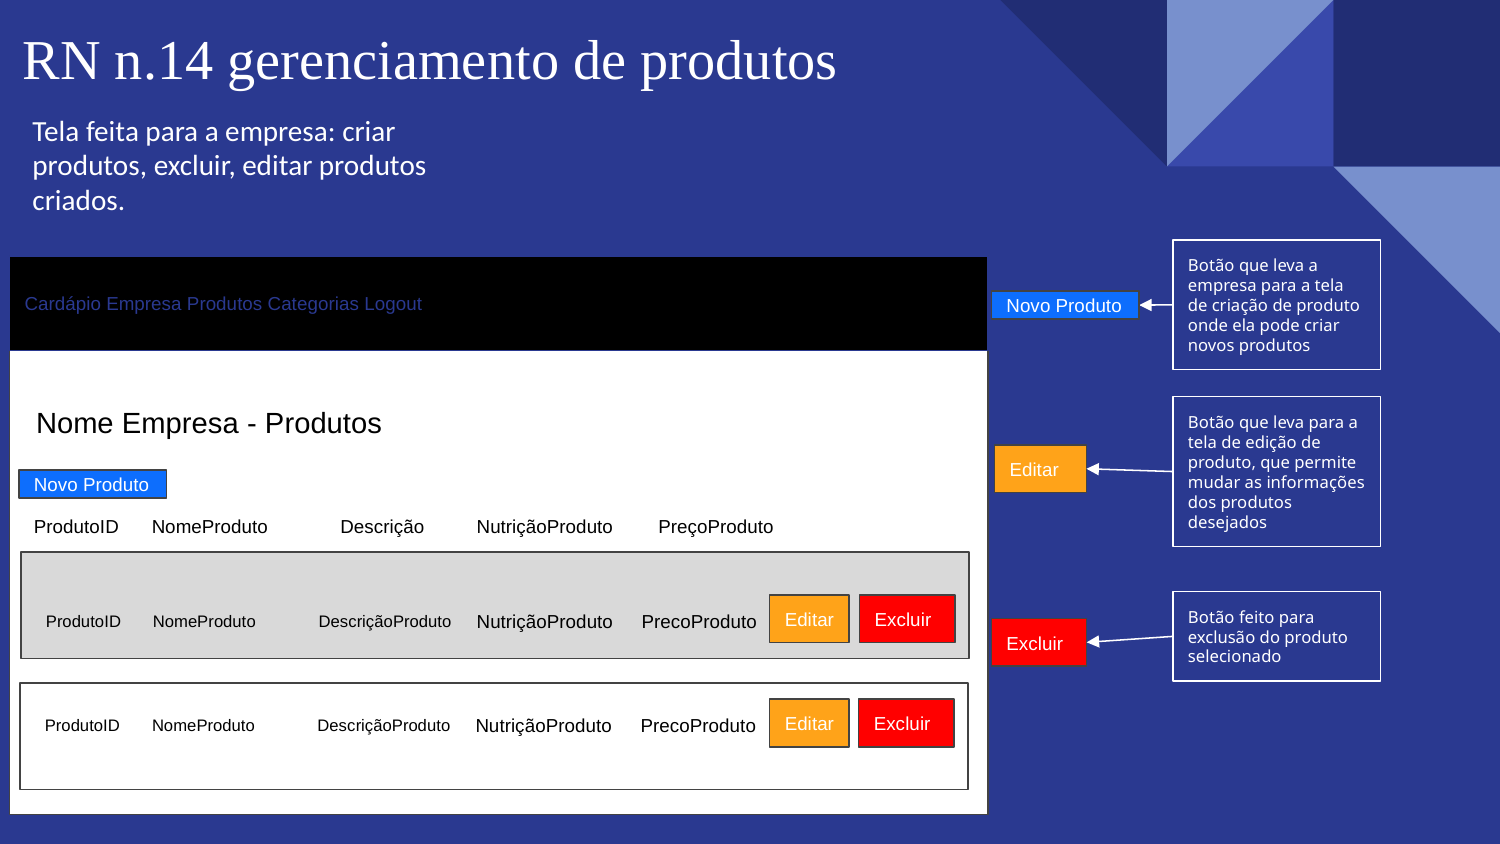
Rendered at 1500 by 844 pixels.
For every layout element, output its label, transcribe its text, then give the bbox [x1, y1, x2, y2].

text_box Botão que leva a empresa para a tela de criação de produto onde ela pode criar novos produtos [1172, 239, 1381, 370]
text_box DescriçãoProduto [303, 596, 461, 645]
text_box Tela feita para a empresa: criar produtos, excluir, editar produtos criados. [21, 106, 452, 223]
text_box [1086, 636, 1174, 643]
text_box NomeProduto [138, 596, 303, 645]
text_box Descrição [325, 509, 461, 543]
text_box Novo Produto [991, 291, 1140, 320]
text_box DescriçãoProduto [302, 700, 460, 749]
text_box [9, 351, 988, 815]
text_box Excluir [859, 594, 955, 643]
text_box [21, 551, 969, 659]
text_box ProdutoID [19, 509, 136, 543]
text_box PrecoProduto [625, 700, 780, 749]
text_box Novo Produto [19, 470, 167, 499]
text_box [1086, 468, 1174, 473]
text_box Excluir [991, 618, 1087, 667]
text_box PrecoProduto [626, 596, 781, 645]
text_box Botão feito para exclusão do produto selecionado [1172, 591, 1381, 682]
text_box Nome Empresa - Produtos [20, 392, 410, 452]
text_box NomeProduto [137, 700, 302, 749]
text_box NomeProduto [136, 509, 319, 543]
text_box ProdutoID [30, 596, 138, 645]
text_box [20, 682, 968, 790]
text_box Editar [769, 594, 849, 643]
text_box PreçoProduto [643, 509, 825, 543]
text_box Botão que leva para a tela de edição de produto, que permite mudar as informações dos produtos desejados [1172, 396, 1381, 547]
text_box NutriçãoProduto [461, 596, 626, 645]
title RN n.14 gerenciamento de produtos [11, 0, 1500, 138]
text_box Excluir [858, 698, 954, 747]
text_box NutriçãoProduto [461, 508, 644, 543]
text_box Editar [994, 444, 1087, 493]
text_box NutriçãoProduto [460, 700, 625, 749]
text_box Cardápio Empresa Produtos Categorias Logout [9, 255, 988, 351]
text_box ProdutoID [29, 700, 137, 749]
text_box Editar [769, 698, 849, 747]
